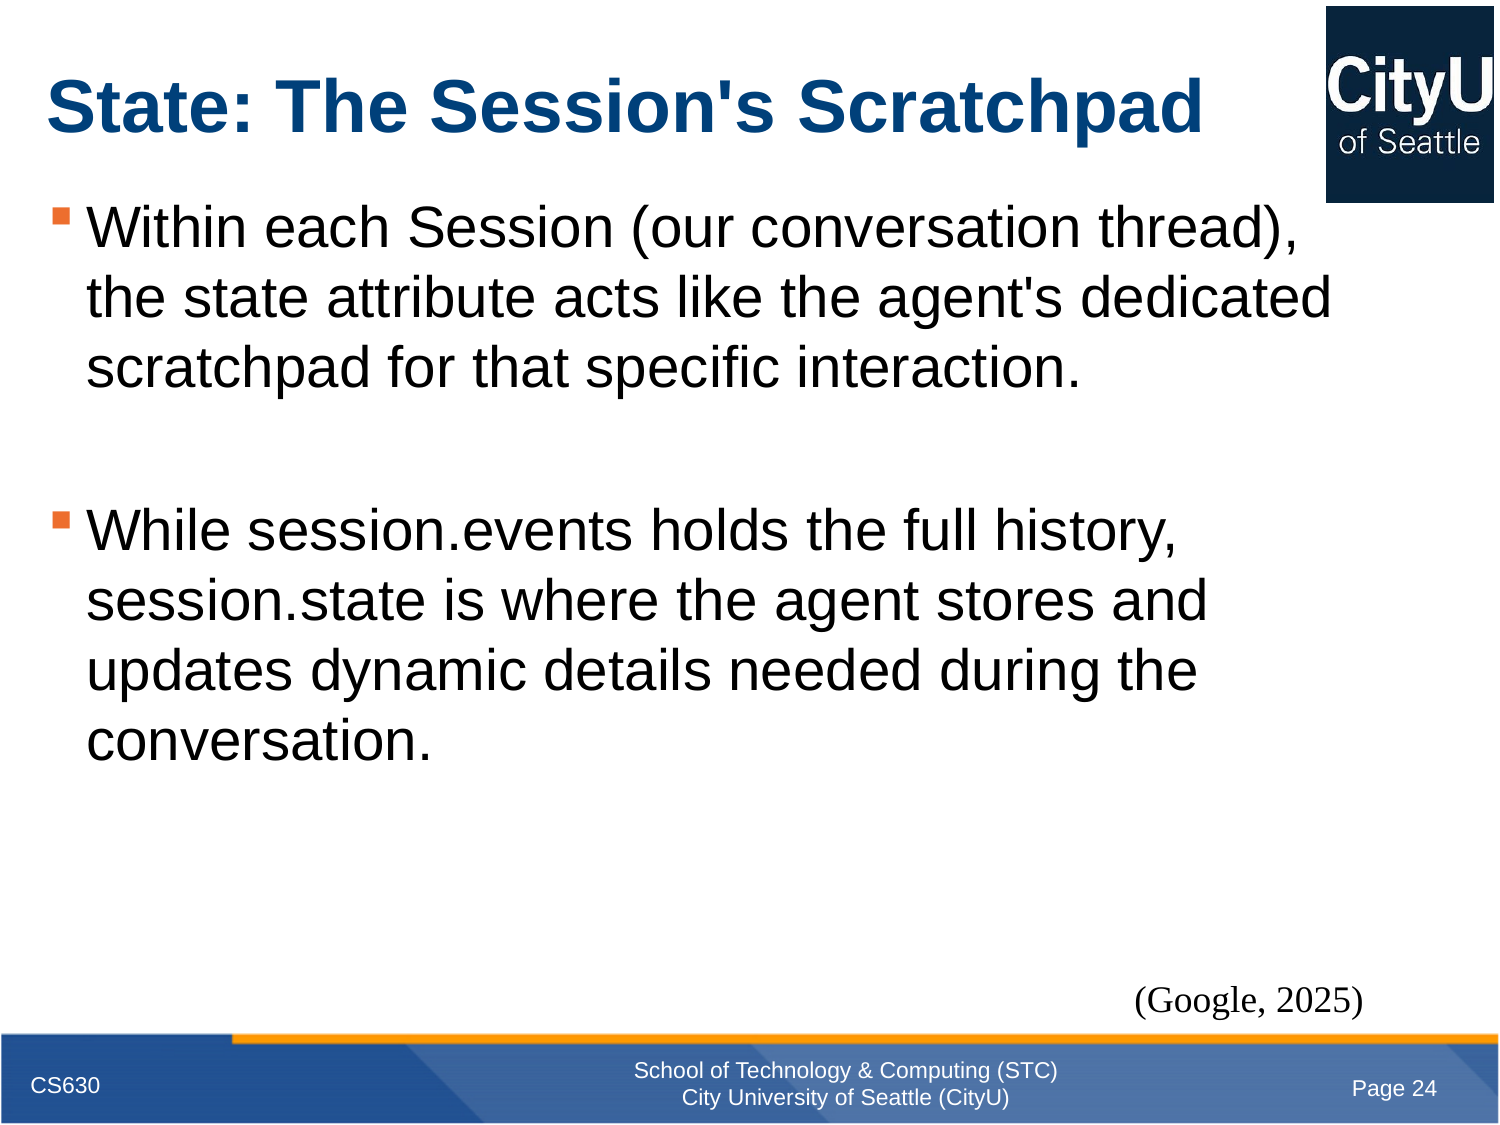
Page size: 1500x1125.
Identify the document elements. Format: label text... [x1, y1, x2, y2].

picture [0, 1032, 1500, 1125]
text_box (Google, 2025) [1024, 967, 1475, 1028]
title State: The Session's Scratchpad [31, 49, 1394, 213]
picture [1326, 6, 1494, 203]
list Within each Session (our conversation thread), the state attribute acts like the agent's dedicated scratchpad for that specific interaction. While session.events holds the full history, session.state is where the agent stores and updates dynamic details needed during the conversation. [32, 181, 1395, 945]
